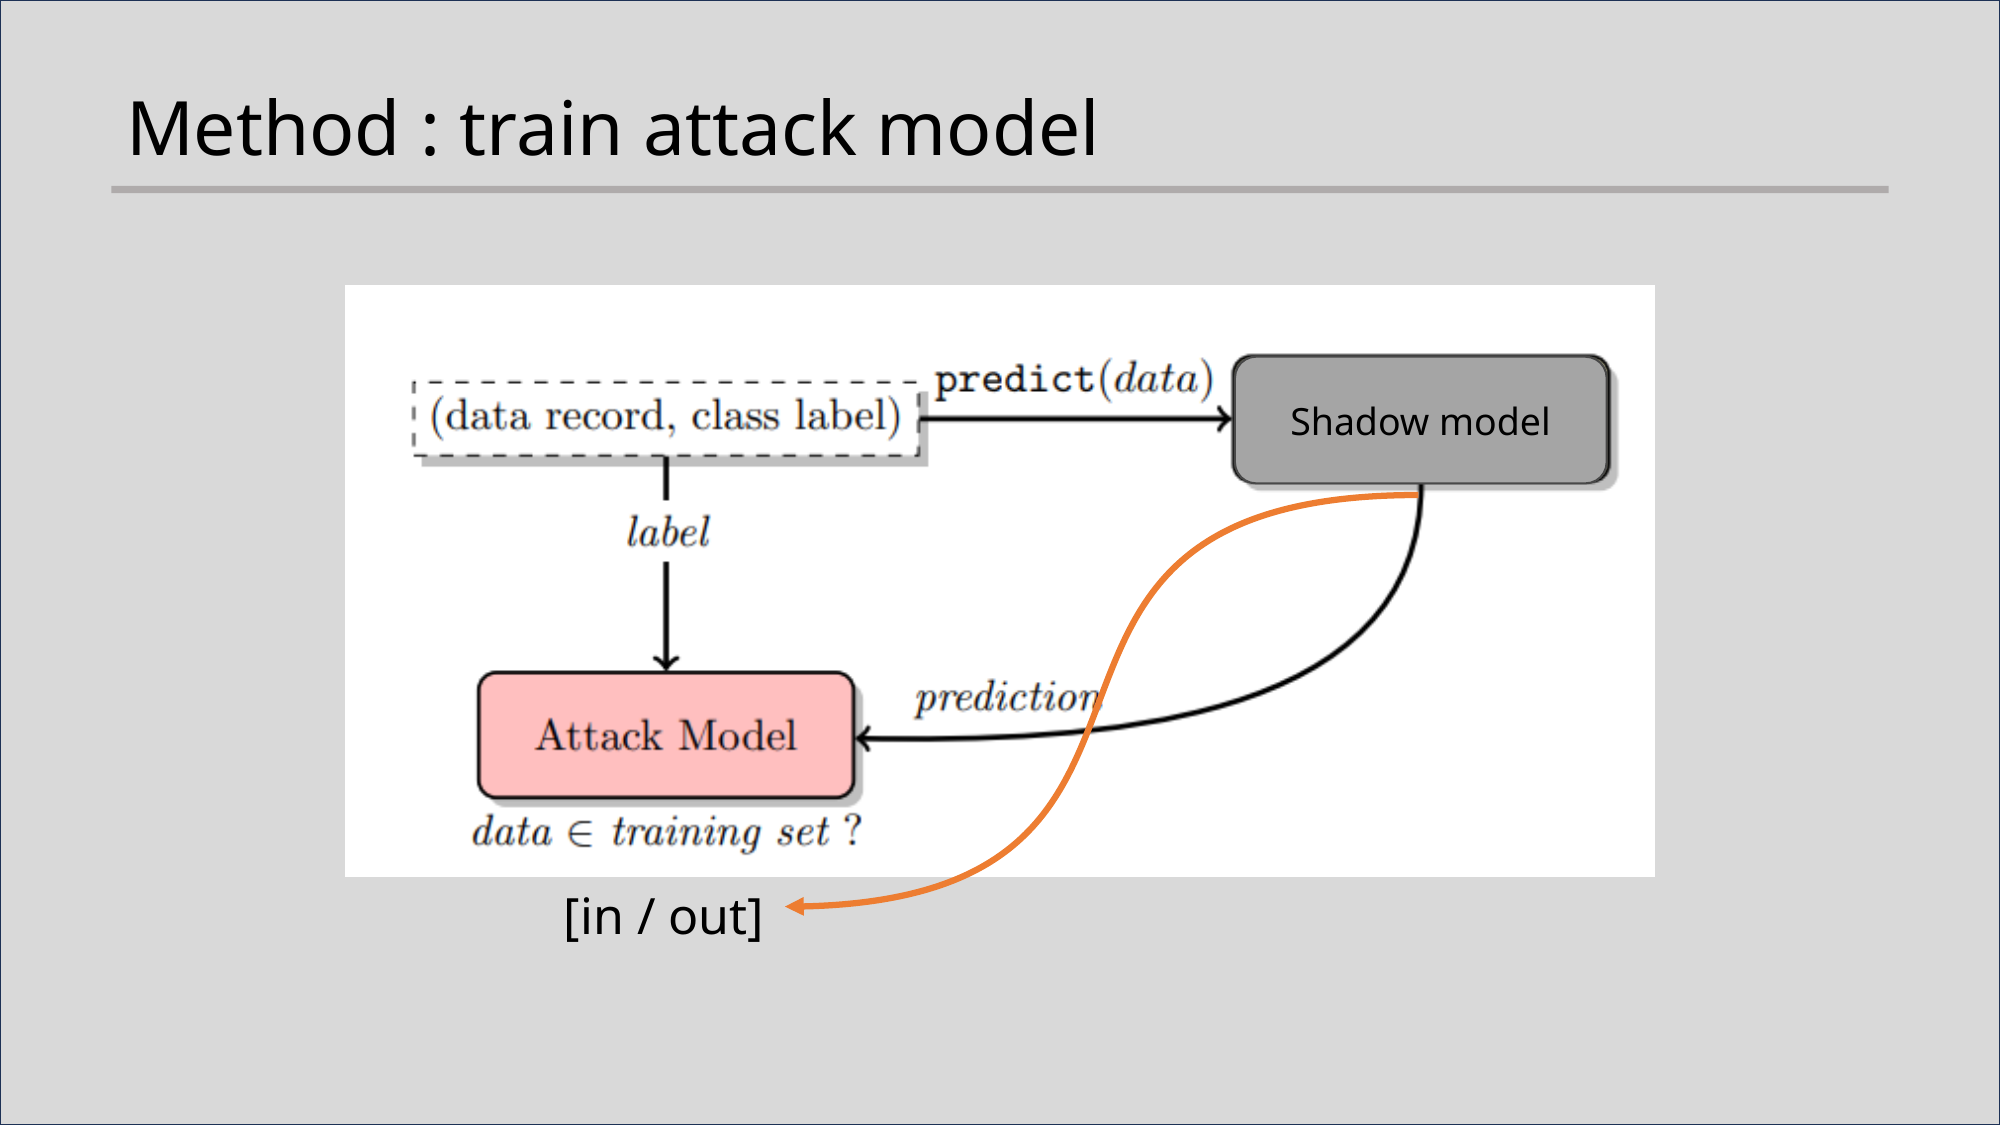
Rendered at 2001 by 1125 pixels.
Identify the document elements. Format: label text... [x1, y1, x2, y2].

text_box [784, 494, 1419, 907]
picture [345, 285, 1655, 877]
text_box [0, 0, 2000, 1125]
text_box Method : train attack model [111, 72, 1453, 178]
text_box [110, 185, 1890, 194]
text_box [in / out] [548, 877, 847, 952]
